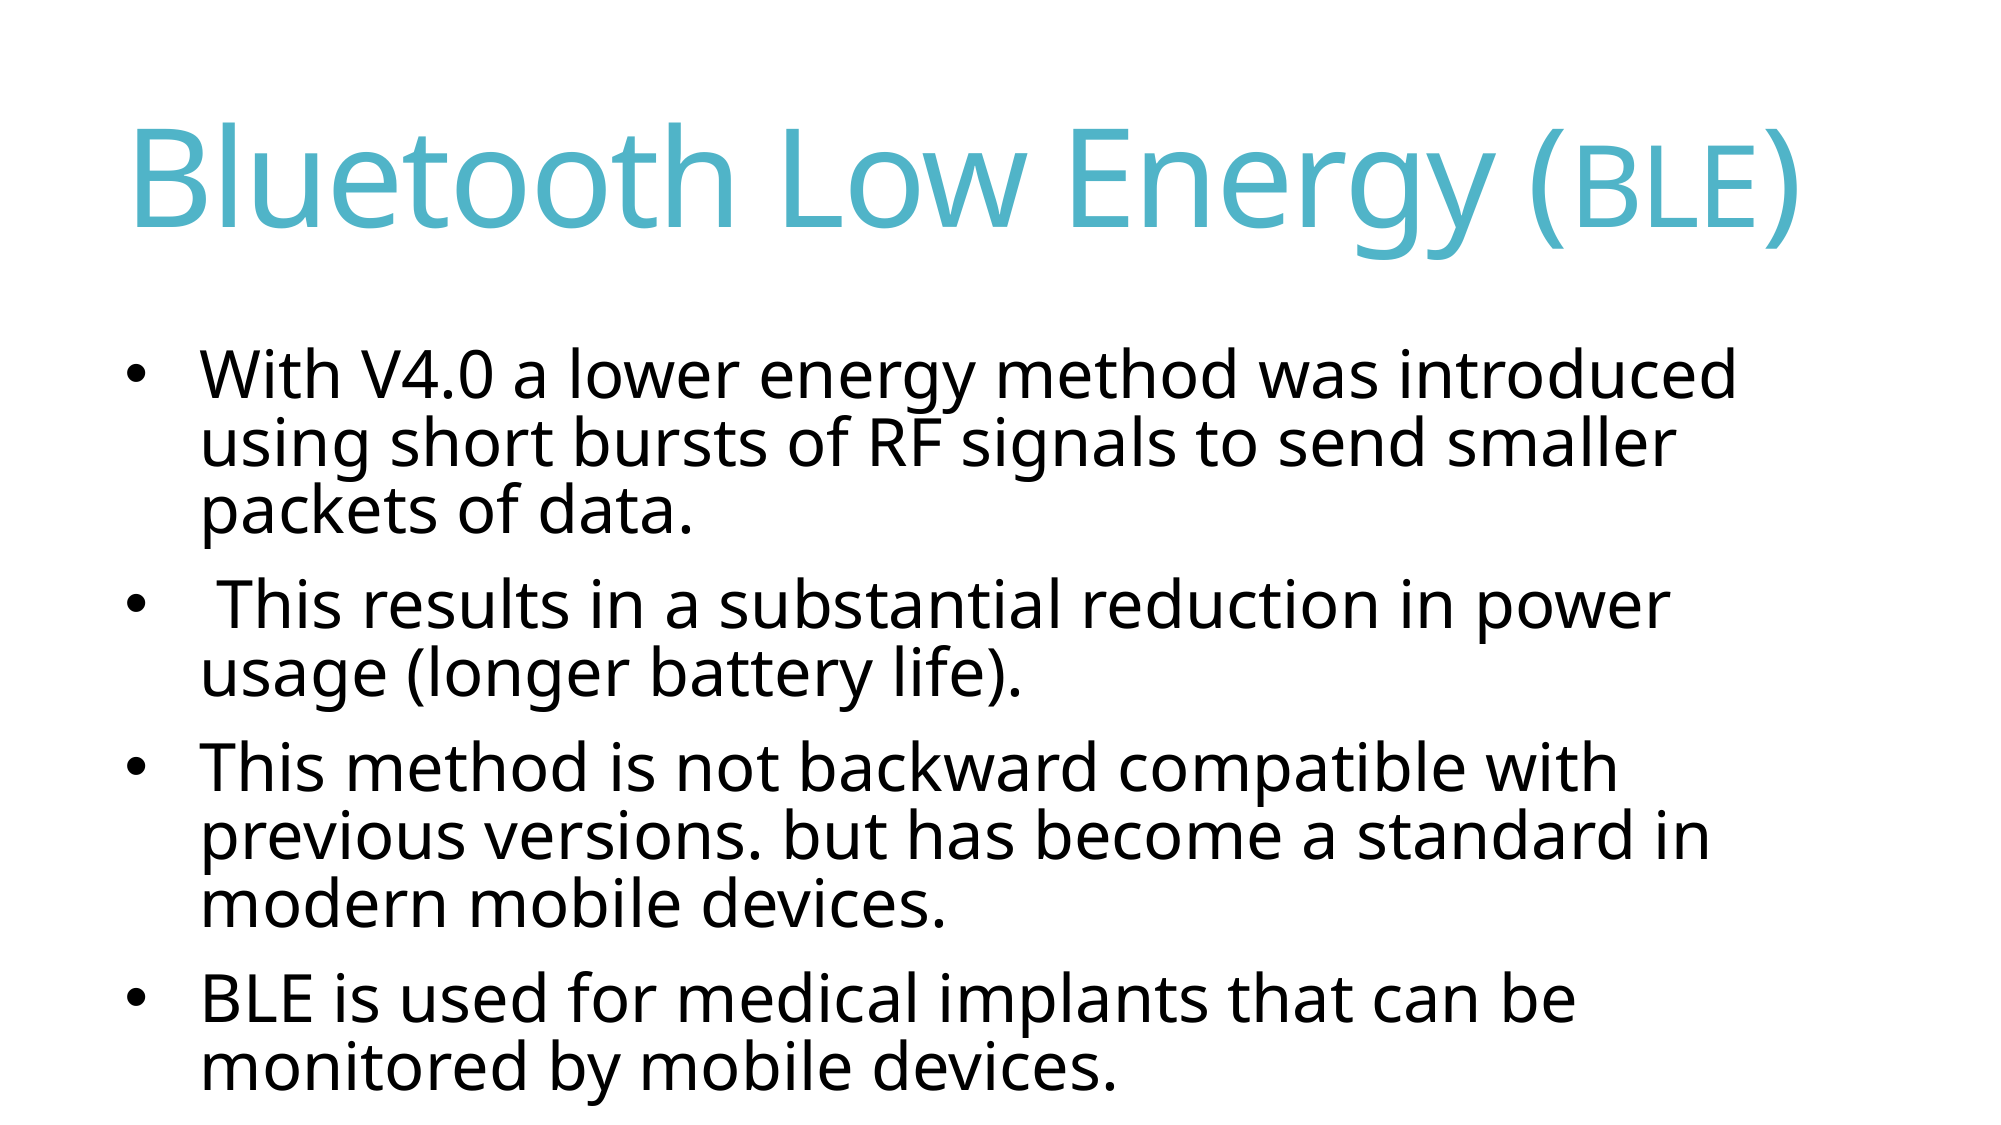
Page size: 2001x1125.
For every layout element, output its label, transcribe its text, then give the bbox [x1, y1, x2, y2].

title Bluetooth Low Energy (BLE) [109, 111, 1878, 262]
list With V4.0 a lower energy method was introduced using short bursts of RF signals to send smaller packets of data. This results in a substantial reduction in power usage (longer battery life). This method is not backward compatible with previous versions. but has become a standard in modern mobile devices. BLE is used for medical implants that can be monitored by mobile devices. [109, 336, 1829, 1089]
